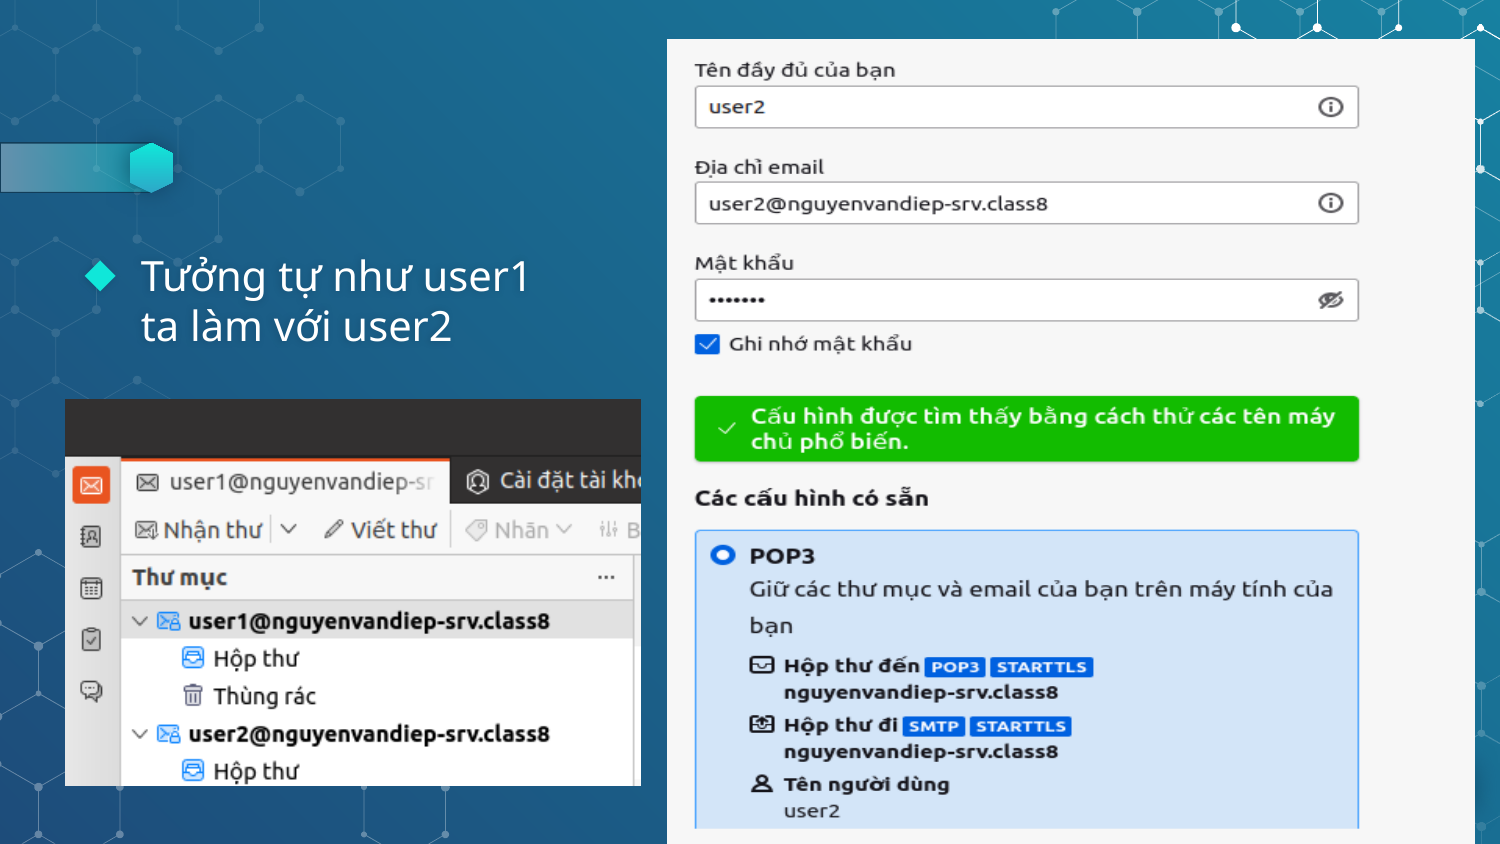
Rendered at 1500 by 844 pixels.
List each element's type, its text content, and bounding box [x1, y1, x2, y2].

picture [65, 399, 642, 786]
list Tưởng tự như user1 ta làm với user2 [65, 249, 582, 398]
picture [666, 39, 1476, 844]
